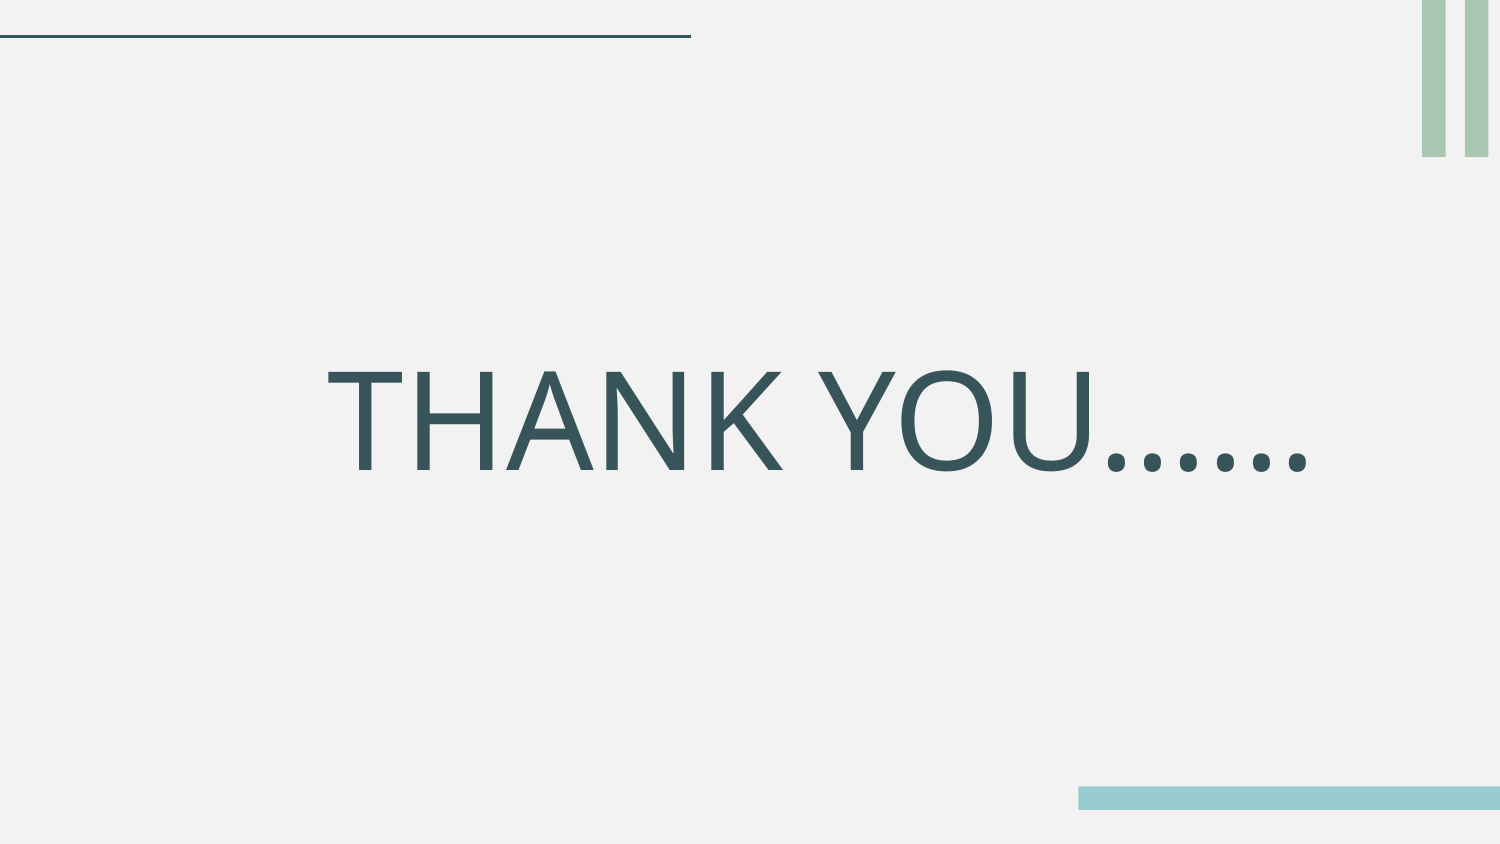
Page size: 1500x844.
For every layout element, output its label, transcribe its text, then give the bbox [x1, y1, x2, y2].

title THANK YOU…… [312, 317, 1500, 597]
